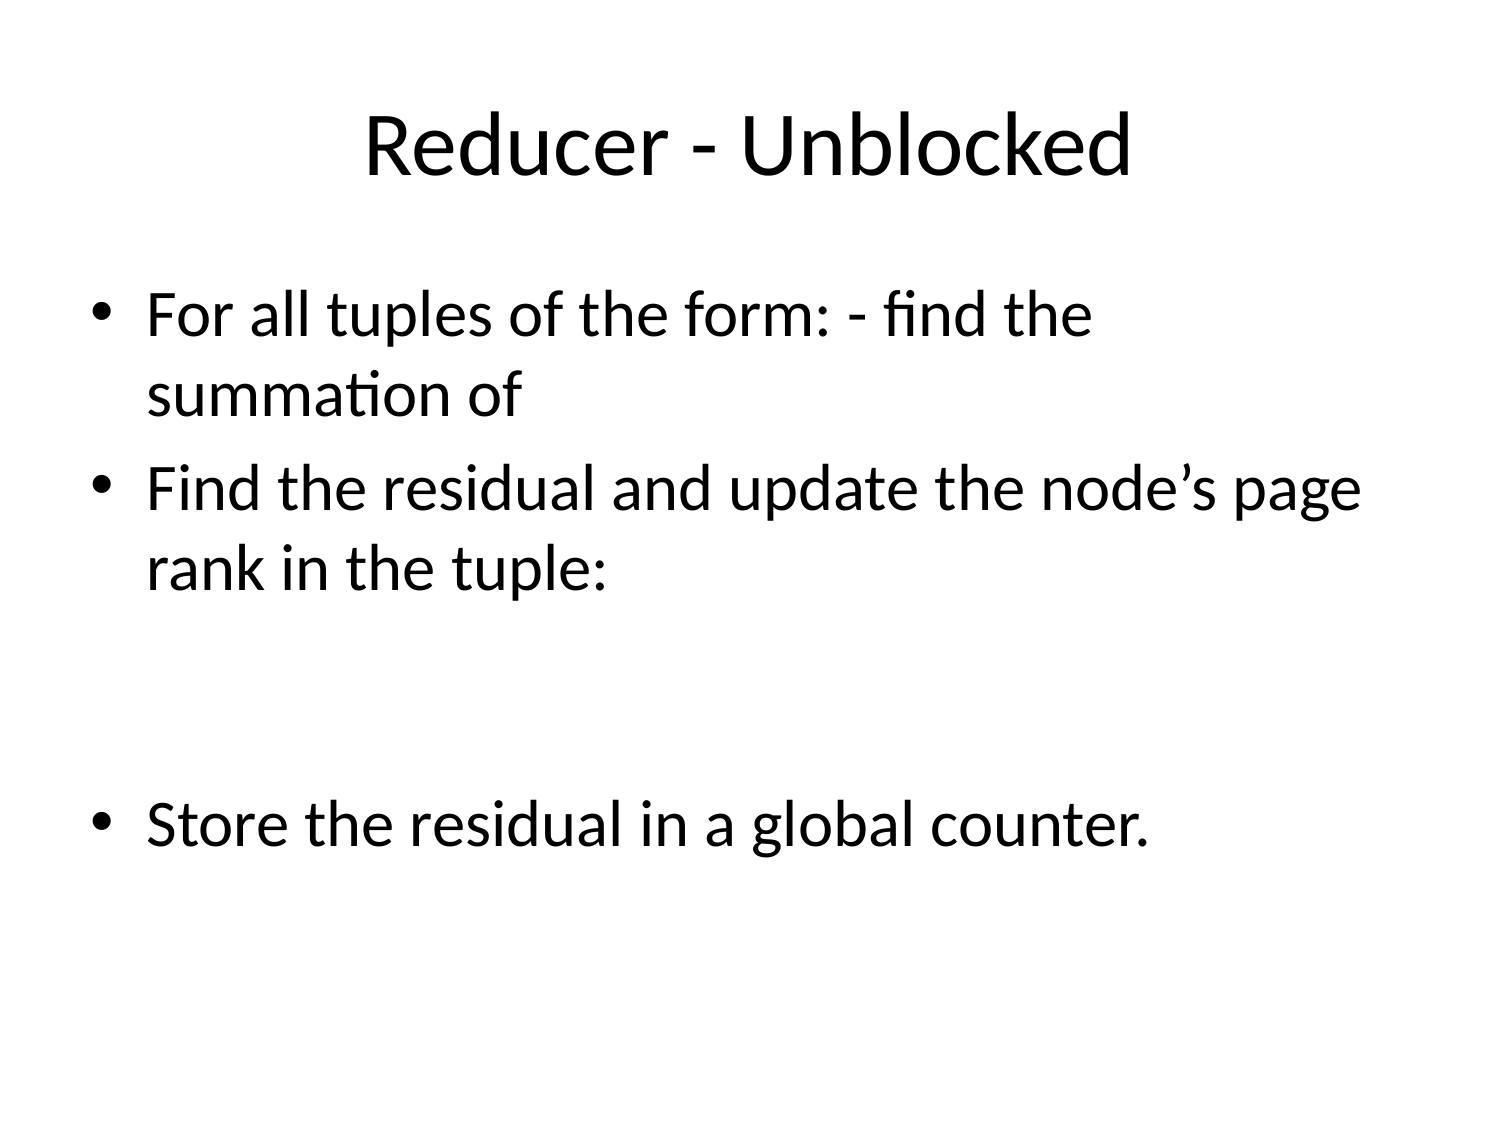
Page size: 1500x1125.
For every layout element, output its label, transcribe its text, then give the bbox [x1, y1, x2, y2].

title Reducer - Unblocked [75, 45, 1425, 233]
